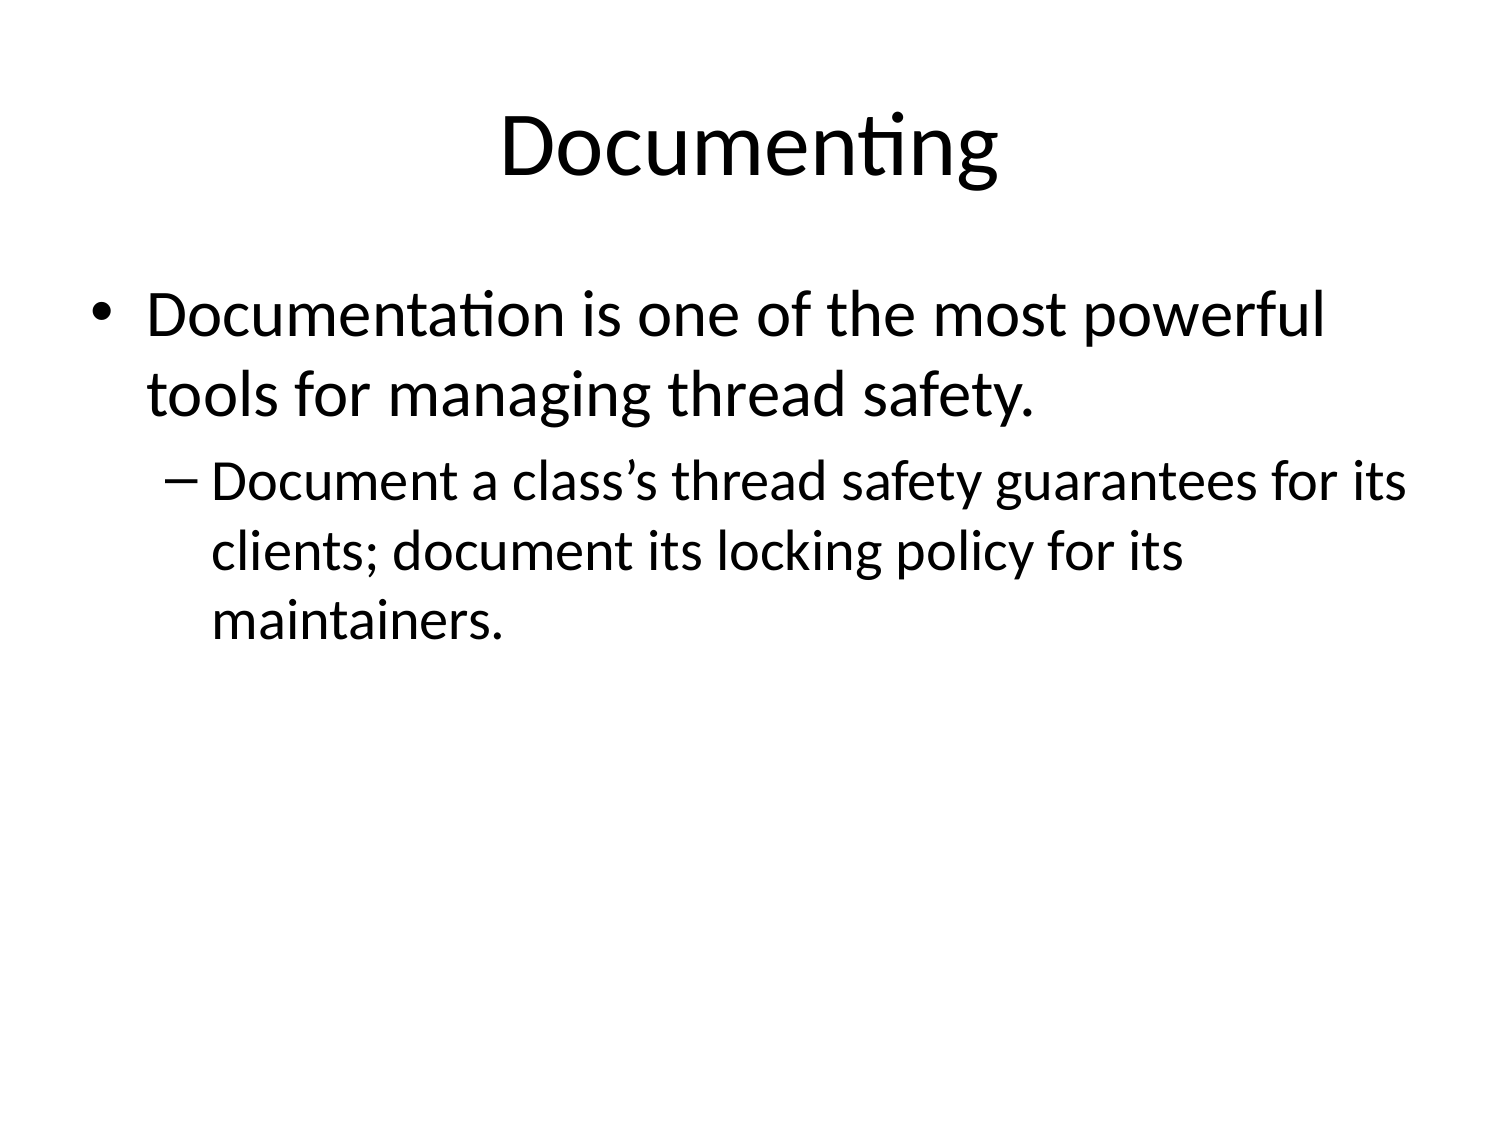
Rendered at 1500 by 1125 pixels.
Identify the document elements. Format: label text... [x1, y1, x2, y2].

list Documentation is one of the most powerful tools for managing thread safety. Document a class’s thread safety guarantees for its clients; document its locking policy for its maintainers. [75, 262, 1425, 1005]
title Documenting [75, 45, 1425, 233]
